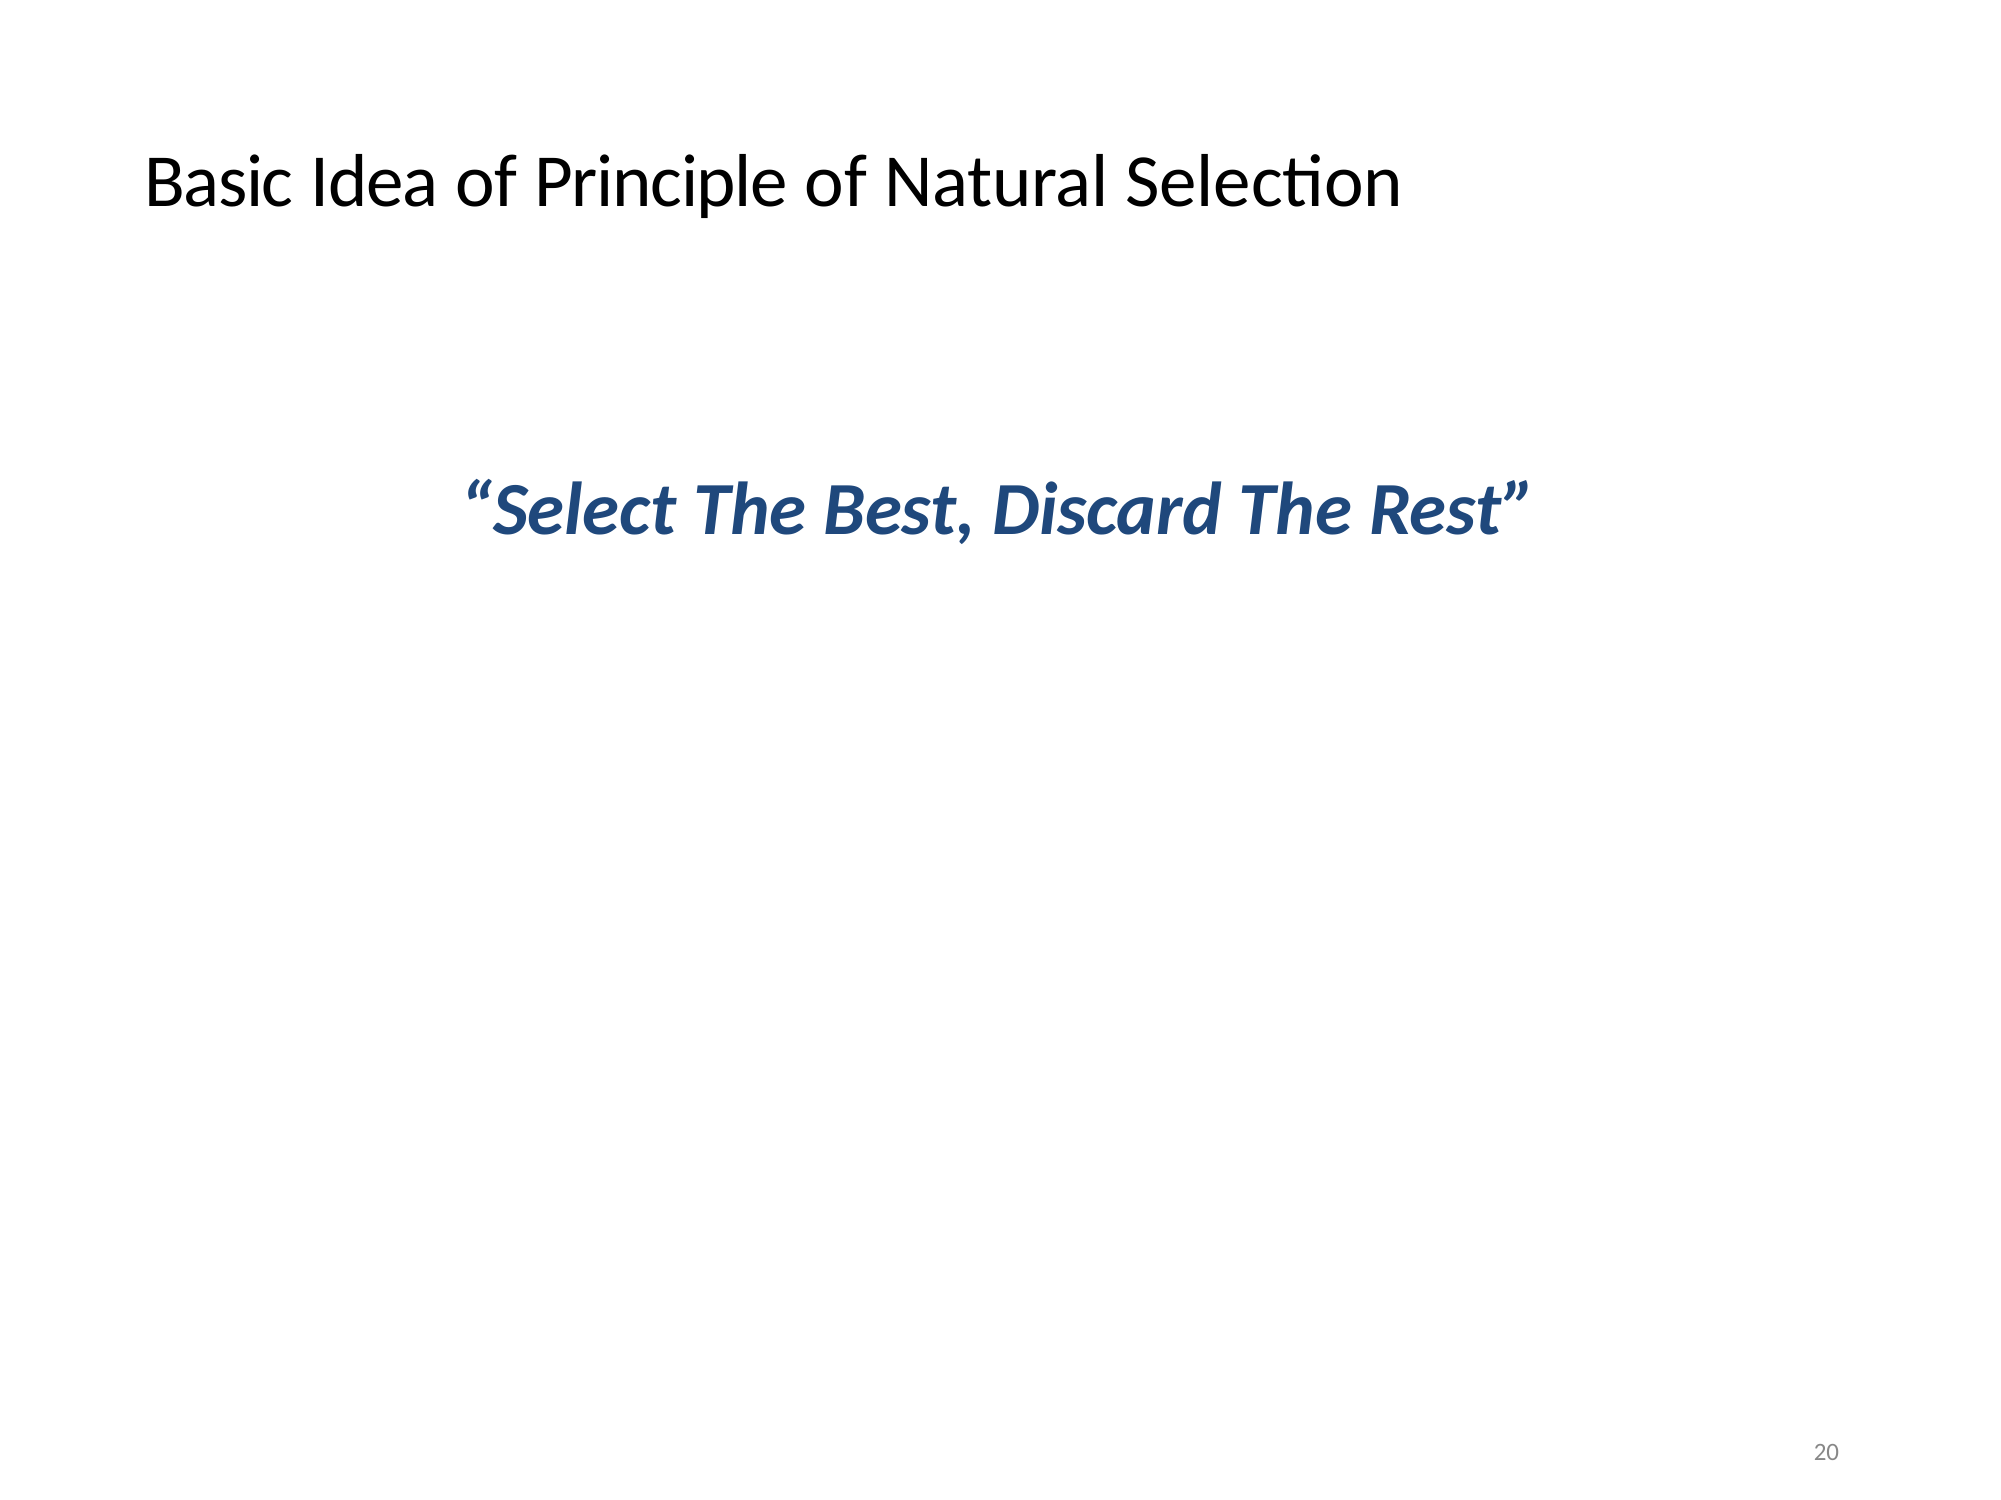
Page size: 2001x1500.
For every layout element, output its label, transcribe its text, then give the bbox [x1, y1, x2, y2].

title Basic Idea of Principle of Natural Selection [141, 0, 1858, 222]
slide_number 20 [1624, 1017, 1840, 1500]
text_box “Select The Best, Discard The Rest” [458, 457, 1542, 550]
